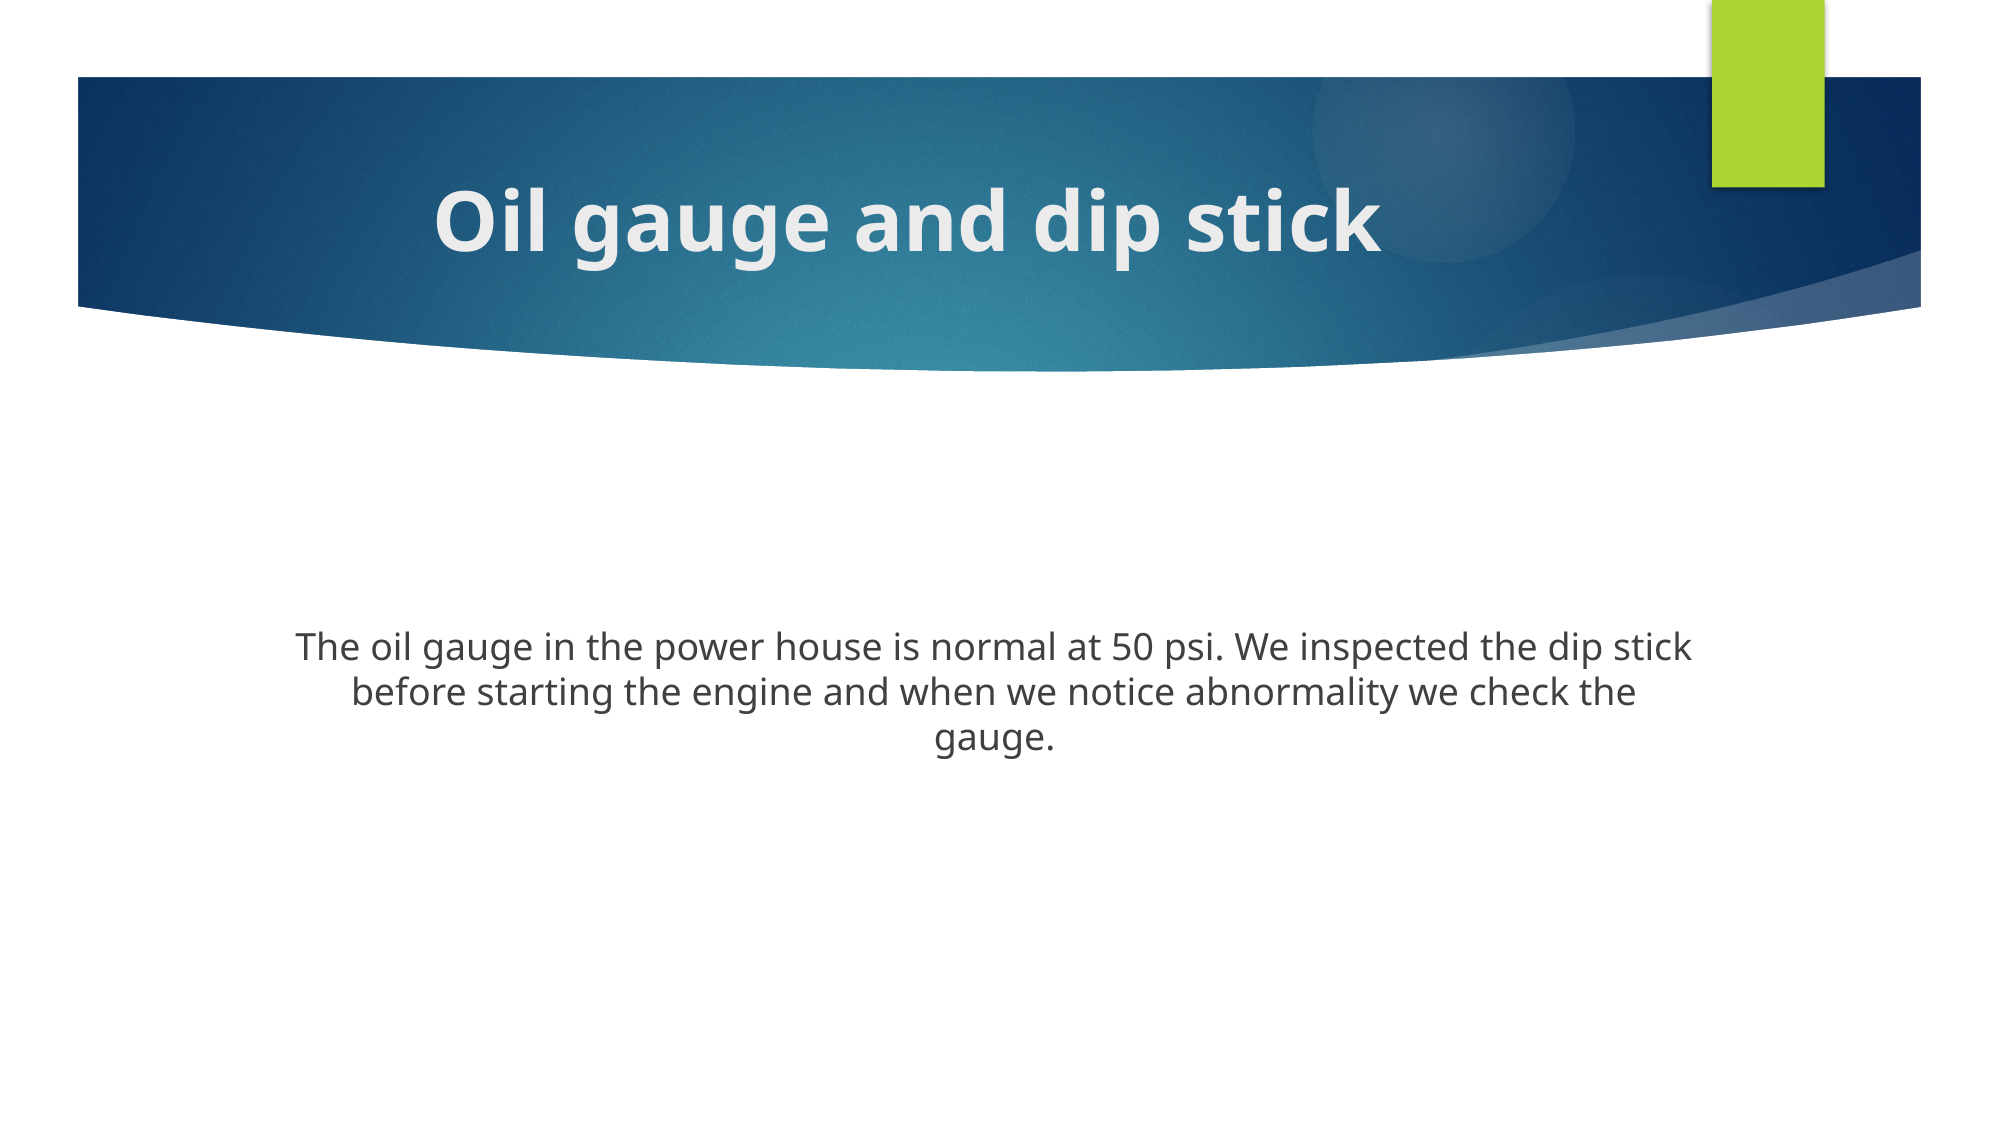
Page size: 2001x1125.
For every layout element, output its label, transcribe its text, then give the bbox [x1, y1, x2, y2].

list The oil gauge in the power house is normal at 50 psi. We inspected the dip stick before starting the engine and when we notice abnormality we check the gauge. [276, 615, 1714, 829]
title Oil gauge and dip stick [189, 159, 1627, 276]
